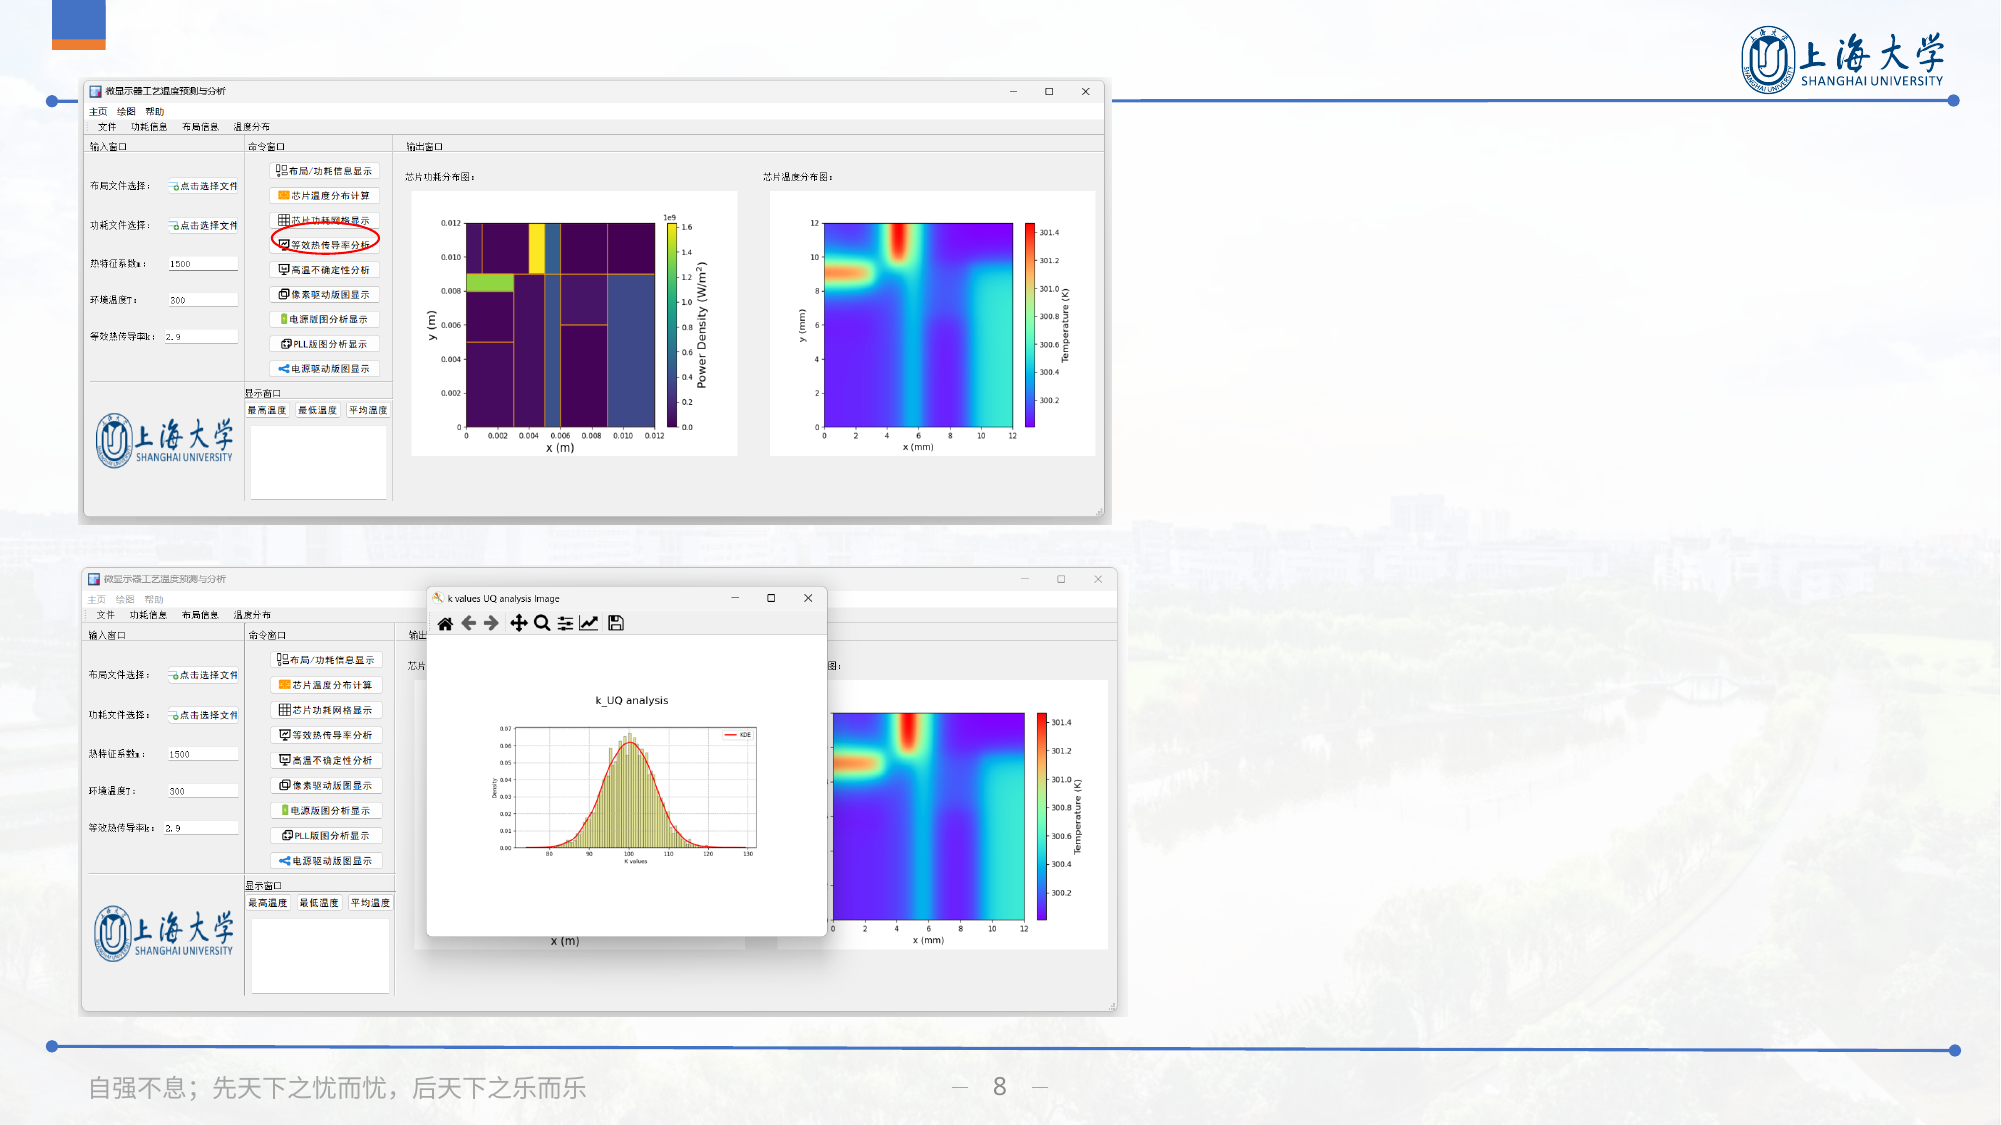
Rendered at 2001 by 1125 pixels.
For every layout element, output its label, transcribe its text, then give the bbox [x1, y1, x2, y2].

picture [78, 565, 1128, 1017]
picture [78, 77, 1112, 525]
slide_number 8 [967, 1057, 1033, 1118]
